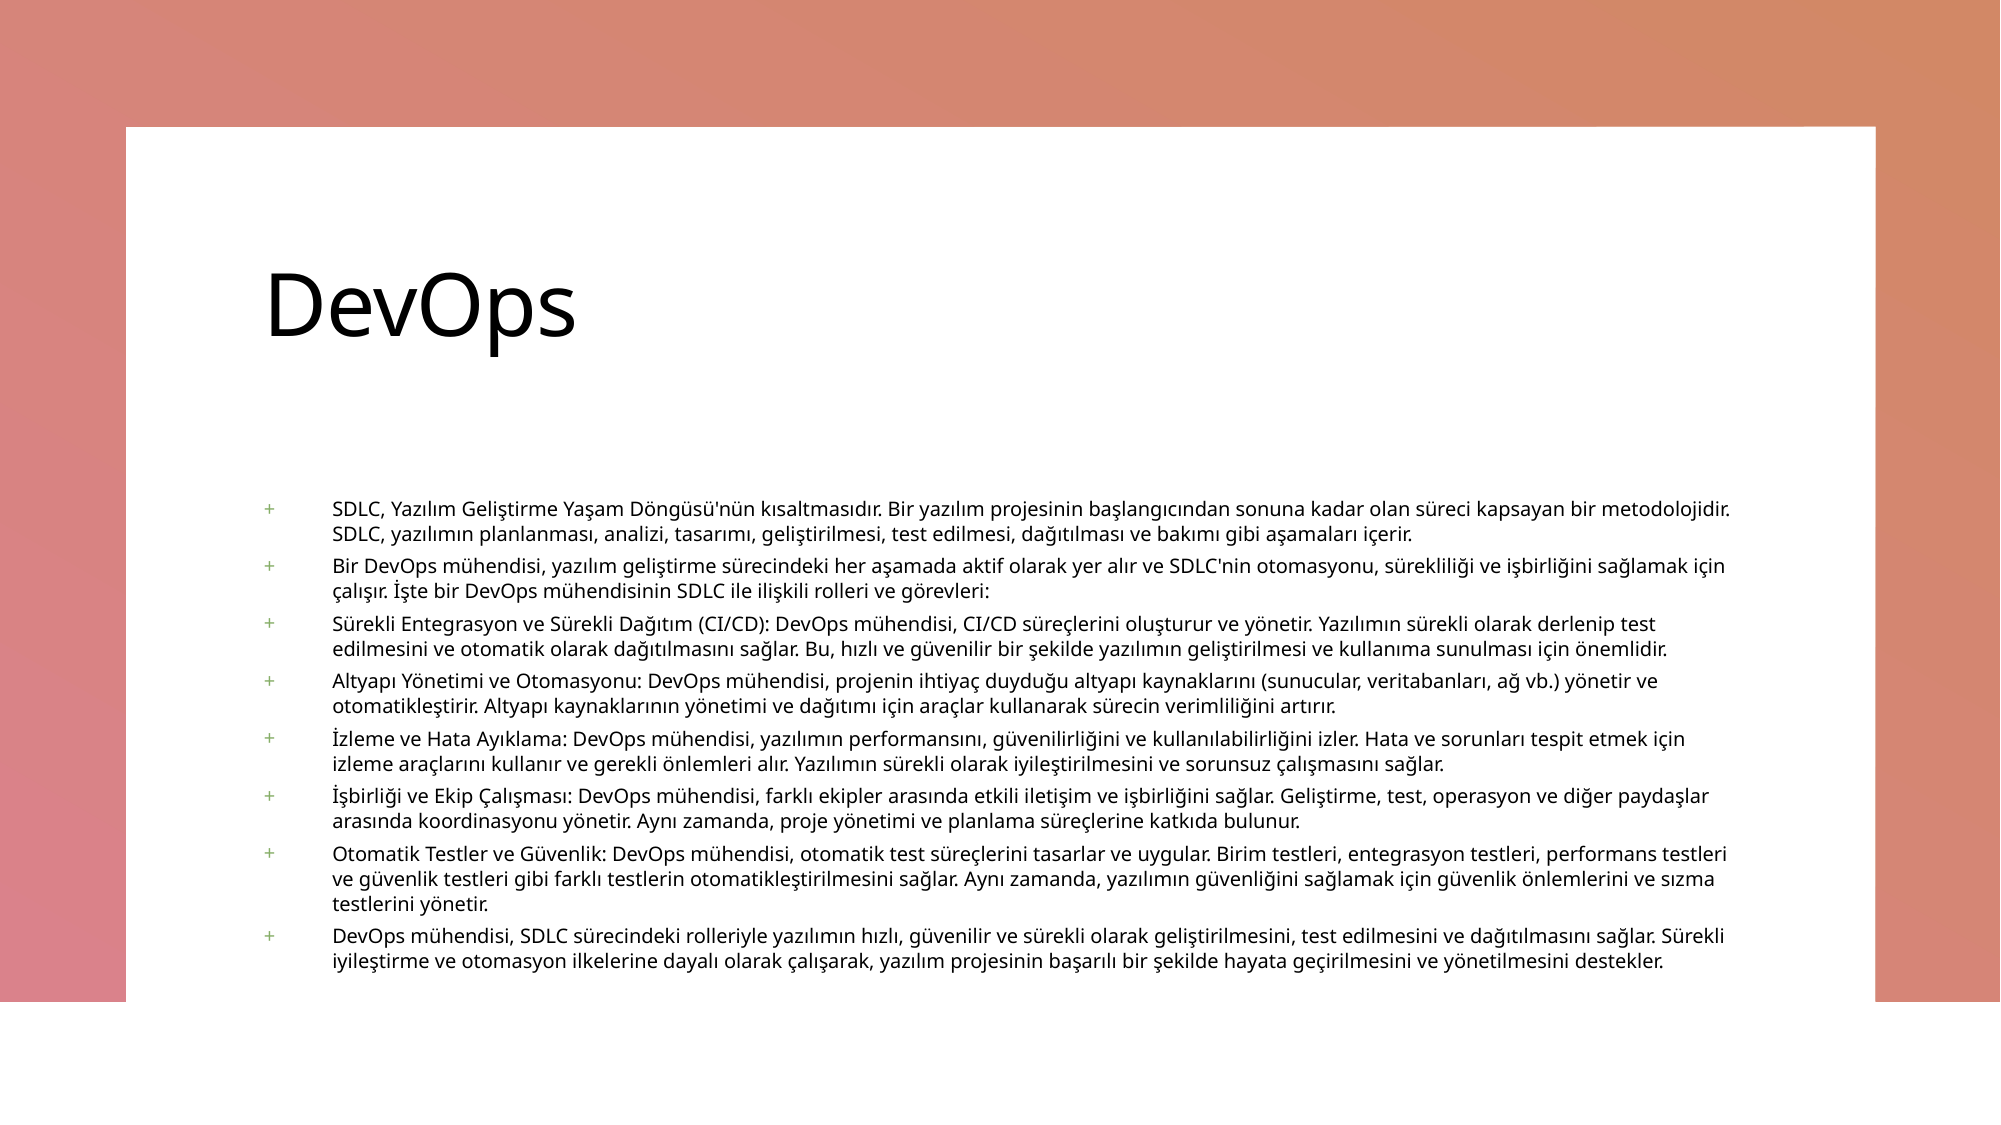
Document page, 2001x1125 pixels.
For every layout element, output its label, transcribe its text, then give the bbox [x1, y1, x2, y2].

title DevOps [248, 248, 1749, 470]
list SDLC, Yazılım Geliştirme Yaşam Döngüsü'nün kısaltmasıdır. Bir yazılım projesinin başlangıcından sonuna kadar olan süreci kapsayan bir metodolojidir. SDLC, yazılımın planlanması, analizi, tasarımı, geliştirilmesi, test edilmesi, dağıtılması ve bakımı gibi aşamaları içerir. Bir DevOps mühendisi, yazılım geliştirme sürecindeki her aşamada aktif olarak yer alır ve SDLC'nin otomasyonu, sürekliliği ve işbirliğini sağlamak için çalışır. İşte bir DevOps mühendisinin SDLC ile ilişkili rolleri ve görevleri: Sürekli Entegrasyon ve Sürekli Dağıtım (CI/CD): DevOps mühendisi, CI/CD süreçlerini oluşturur ve yönetir. Yazılımın sürekli olarak derlenip test edilmesini ve otomatik olarak dağıtılmasını sağlar. Bu, hızlı ve güvenilir bir şekilde yazılımın geliştirilmesi ve kullanıma sunulması için önemlidir. Altyapı Yönetimi ve Otomasyonu: DevOps mühendisi, projenin ihtiyaç duyduğu altyapı kaynaklarını (sunucular, veritabanları, ağ vb.) yönetir ve otomatikleştirir. Altyapı kaynaklarının yönetimi ve dağıtımı için araçlar kullanarak sürecin verimliliğini artırır. İzleme ve Hata Ayıklama: DevOps mühendisi, yazılımın performansını, güvenilirliğini ve kullanılabilirliğini izler. Hata ve sorunları tespit etmek için izleme araçlarını kullanır ve gerekli önlemleri alır. Yazılımın sürekli olarak iyileştirilmesini ve sorunsuz çalışmasını sağlar. İşbirliği ve Ekip Çalışması: DevOps mühendisi, farklı ekipler arasında etkili iletişim ve işbirliğini sağlar. Geliştirme, test, operasyon ve diğer paydaşlar arasında koordinasyonu yönetir. Aynı zamanda, proje yönetimi ve planlama süreçlerine katkıda bulunur. Otomatik Testler ve Güvenlik: DevOps mühendisi, otomatik test süreçlerini tasarlar ve uygular. Birim testleri, entegrasyon testleri, performans testleri ve güvenlik testleri gibi farklı testlerin otomatikleştirilmesini sağlar. Aynı zamanda, yazılımın güvenliğini sağlamak için güvenlik önlemlerini ve sızma testlerini yönetir. DevOps mühendisi, SDLC sürecindeki rolleriyle yazılımın hızlı, güvenilir ve sürekli olarak geliştirilmesini, test edilmesini ve dağıtılmasını sağlar. Sürekli iyileştirme ve otomasyon ilkelerine dayalı olarak çalışarak, yazılım projesinin başarılı bir şekilde hayata geçirilmesini ve yönetilmesini destekler. [248, 487, 1749, 1001]
